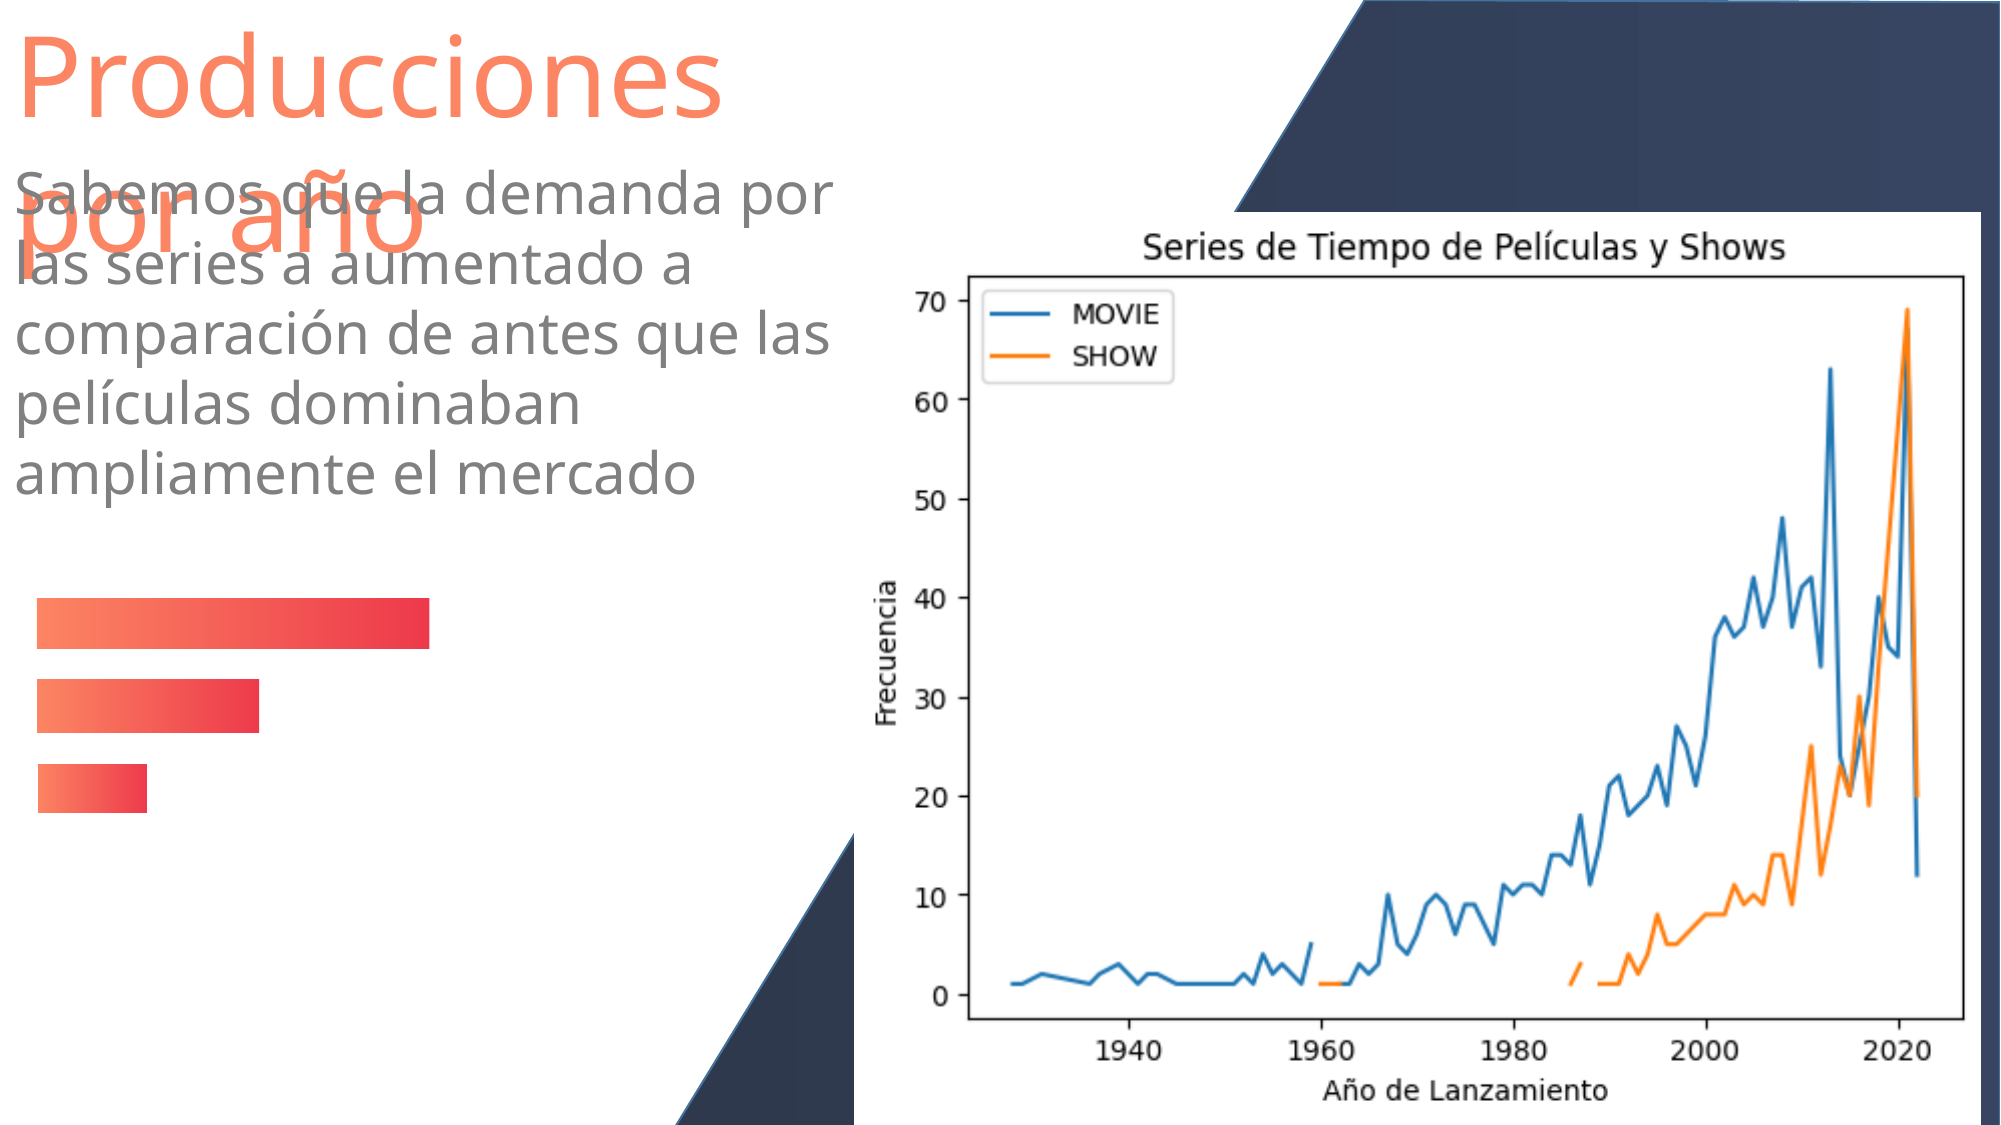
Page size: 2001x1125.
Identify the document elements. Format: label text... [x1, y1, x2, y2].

text_box [675, 832, 854, 1125]
text_box Producciones por año [0, 0, 916, 212]
picture [854, 212, 1981, 1125]
text_box Sabemos que la demanda por las series a aumentado a comparación de antes que las películas dominaban ampliamente el mercado [0, 148, 871, 514]
text_box [36, 679, 260, 733]
text_box [37, 763, 148, 813]
text_box [36, 597, 430, 649]
text_box [1233, 0, 2000, 1125]
